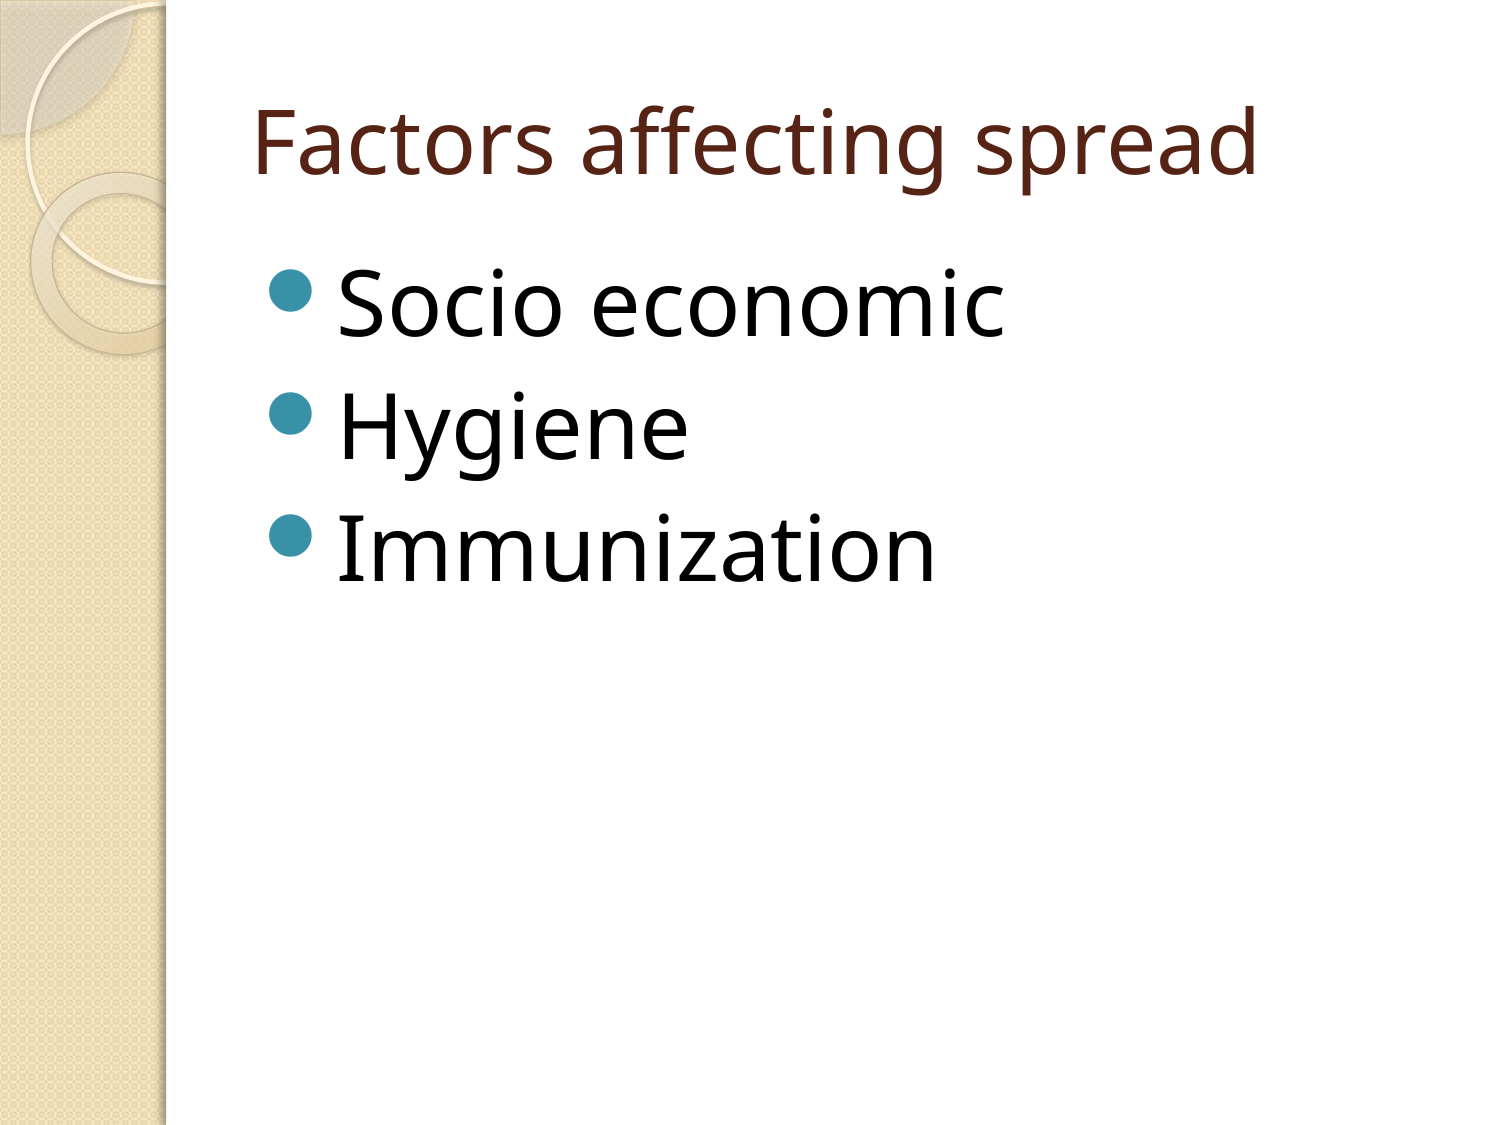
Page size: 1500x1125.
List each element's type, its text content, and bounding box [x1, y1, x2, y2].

list Socio economic Hygiene Immunization [235, 237, 1466, 1025]
title Factors affecting spread [235, 45, 1466, 233]
